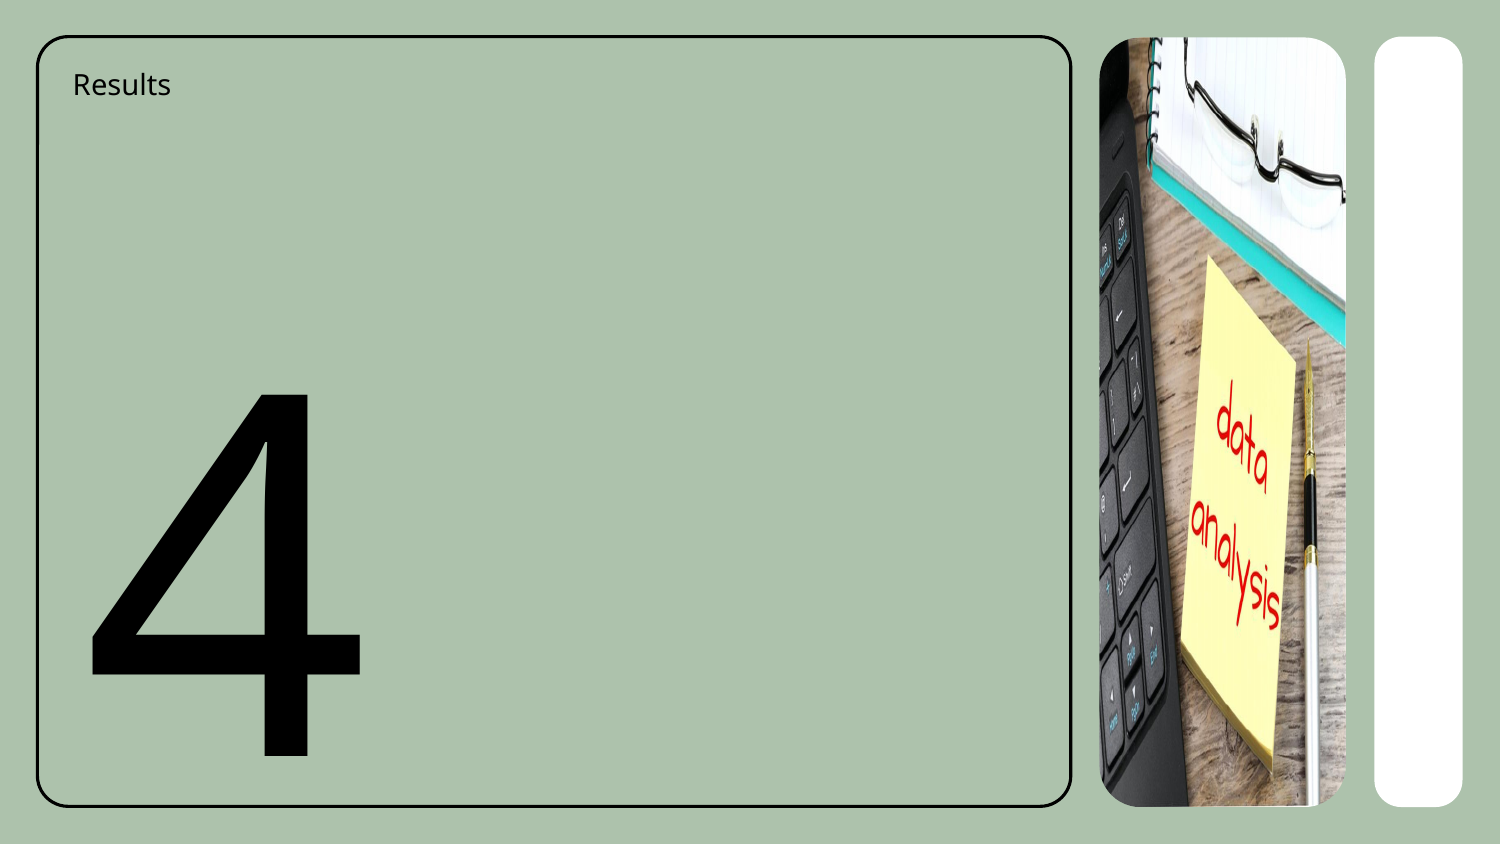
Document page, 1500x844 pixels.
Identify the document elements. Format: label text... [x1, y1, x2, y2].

subtitle Results [57, 51, 761, 102]
picture [1099, 37, 1347, 808]
title 4 [67, 450, 994, 844]
